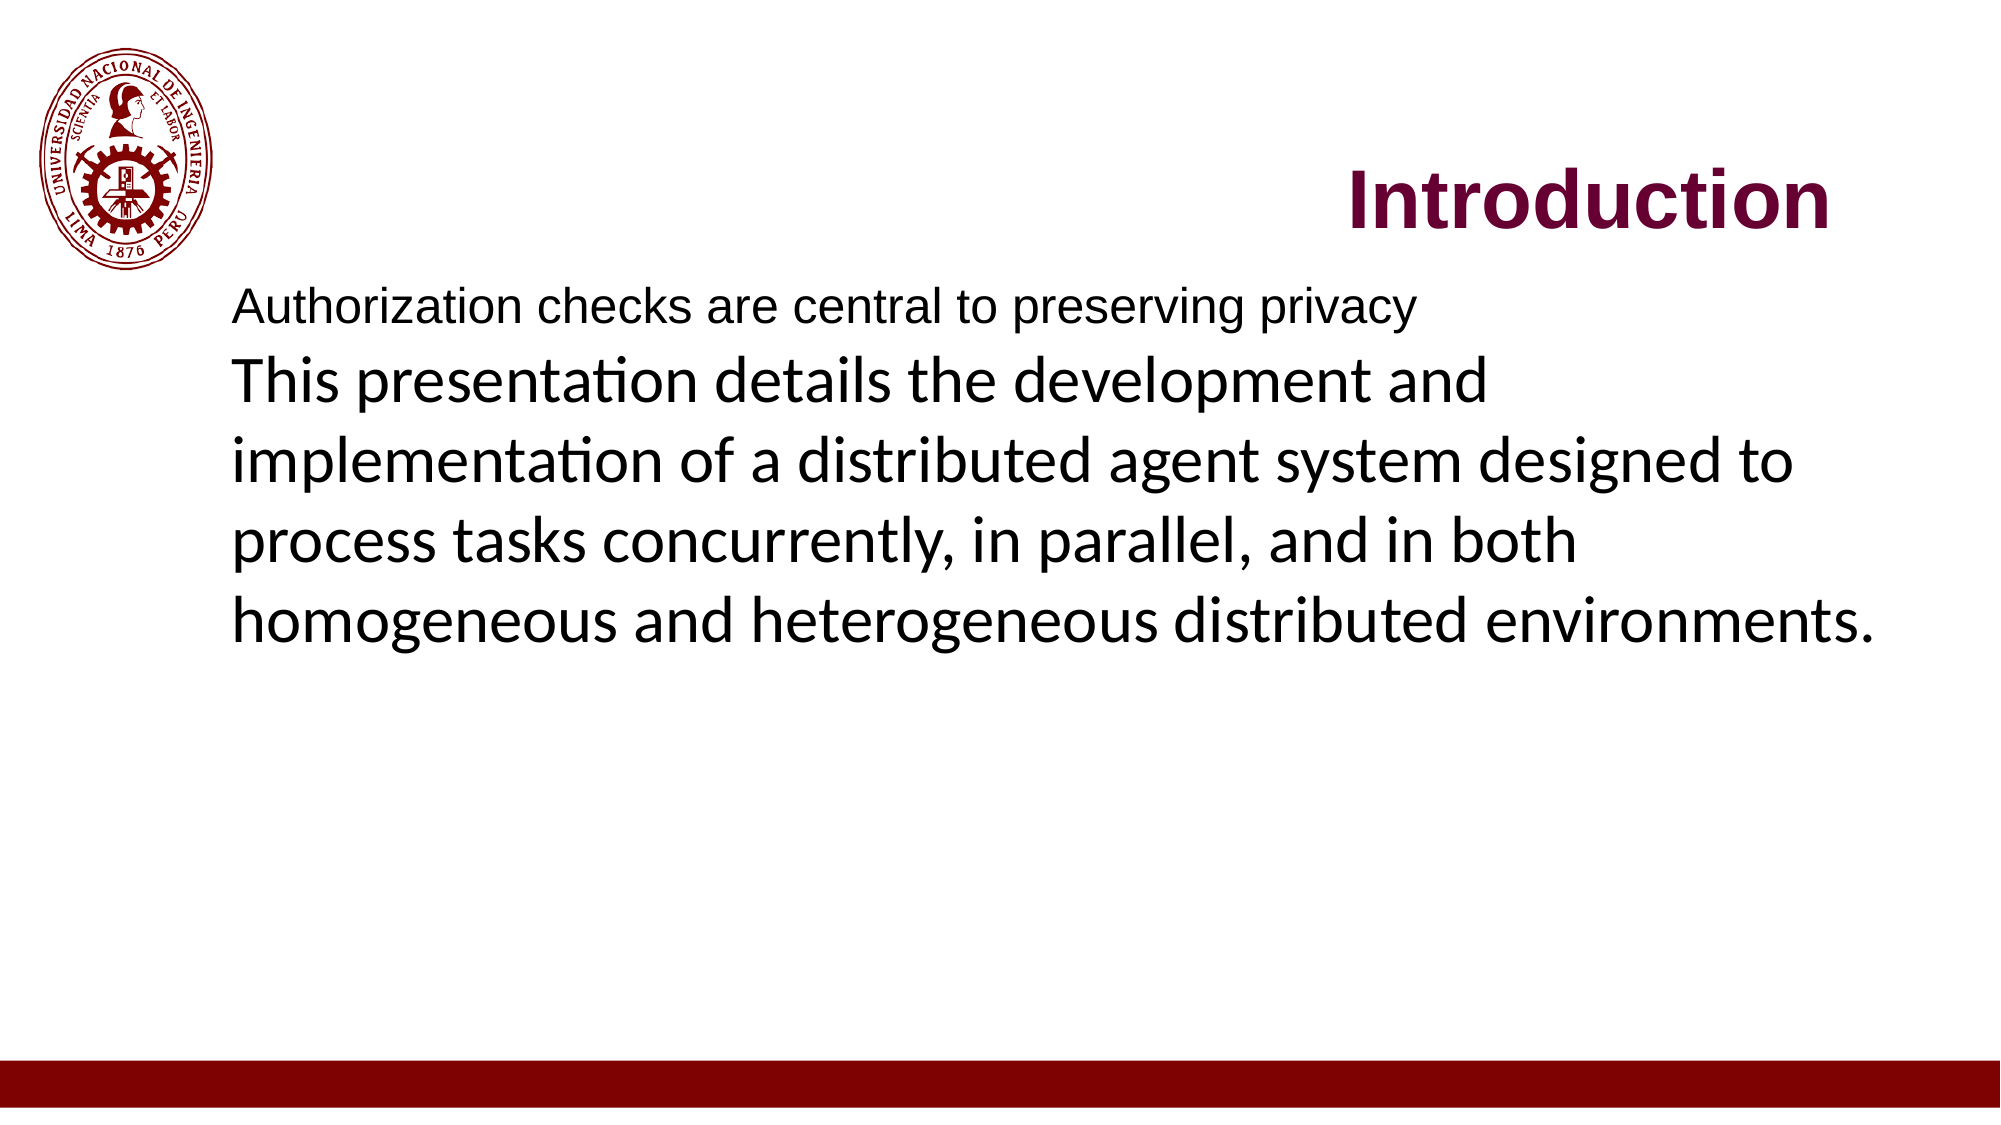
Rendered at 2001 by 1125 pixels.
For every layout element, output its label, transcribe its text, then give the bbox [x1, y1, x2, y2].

text_box Introduction [351, 125, 1853, 275]
text_box This presentation details the development and implementation of a distributed agent system designed to process tasks concurrently, in parallel, and in both homogeneous and heterogeneous distributed environments. [216, 328, 1924, 825]
text_box Authorization checks are central to preserving privacy [216, 265, 1536, 328]
text_box [0, 1060, 2000, 1108]
picture [30, 40, 217, 275]
